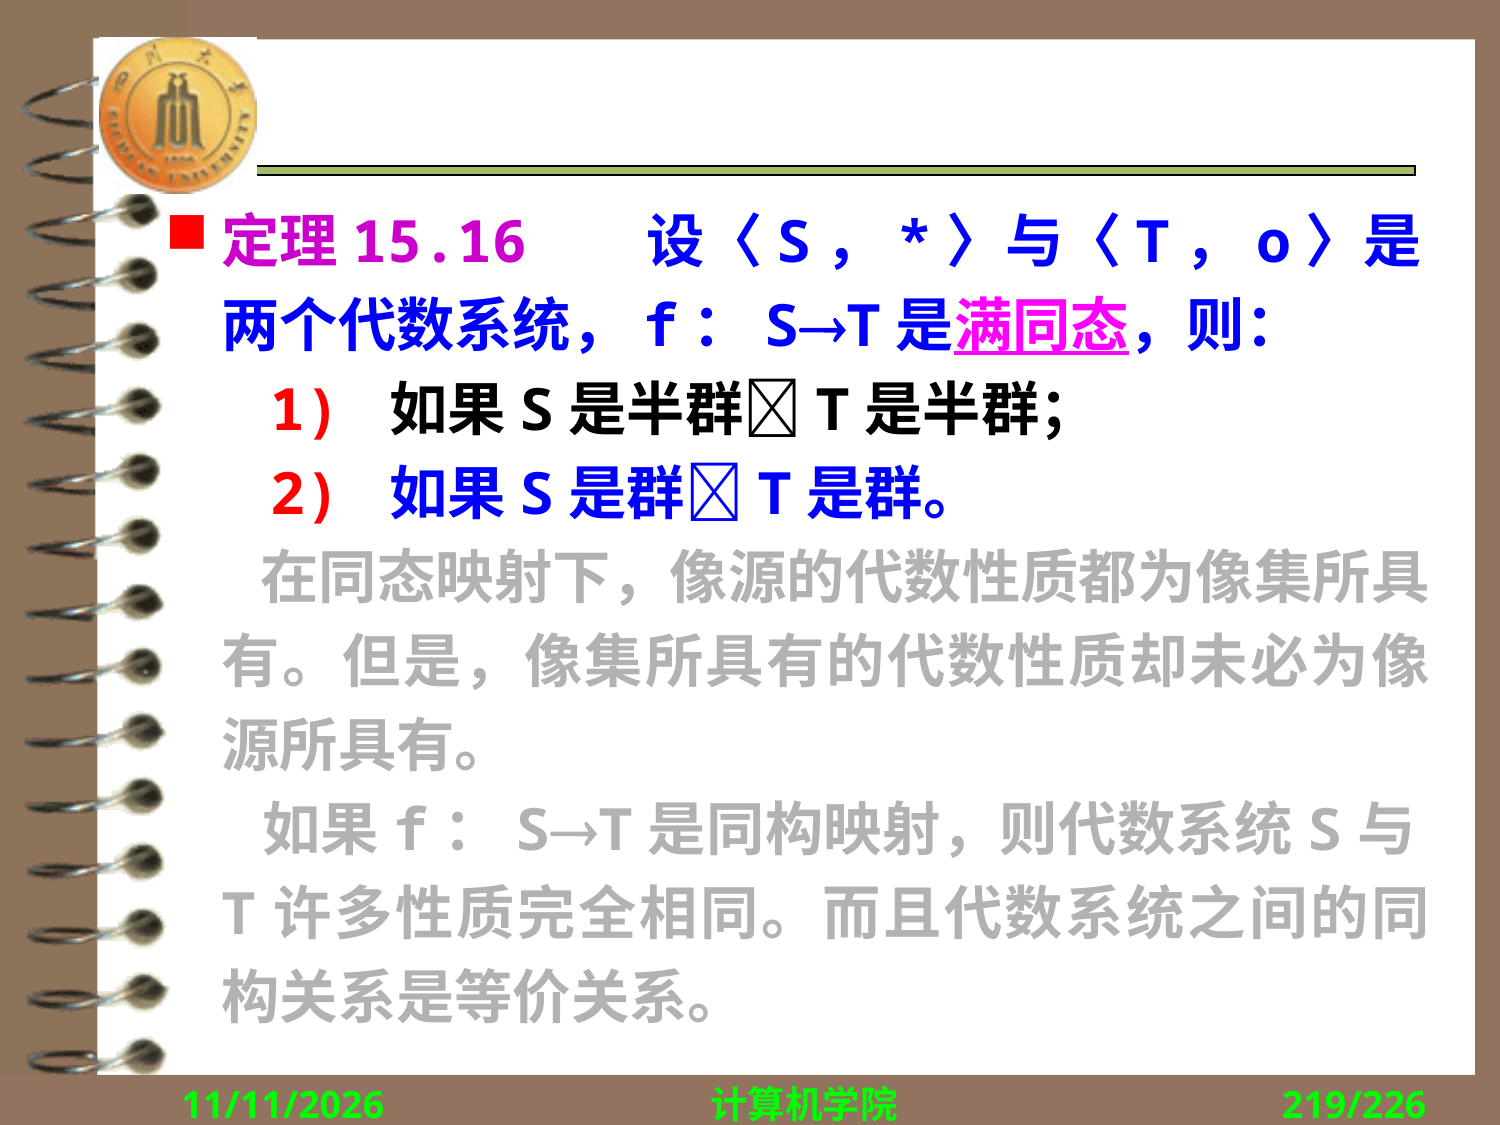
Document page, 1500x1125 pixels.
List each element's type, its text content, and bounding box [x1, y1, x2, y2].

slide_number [166, 1073, 479, 1100]
footer 计算机学院 [479, 1073, 1128, 1100]
slide_number 219/226 [1128, 1073, 1442, 1100]
text_box 定理15.16 设〈S，*〉与〈T，о〉是两个代数系统，f：ST是满同态，则： 1) 如果S是半群T是半群； 2) 如果S是群T是群。 在同态映射下，像源的代数性质都为像集所具有。但是，像集所具有的代数性质却未必为像源所具有。 如果f：ST是同构映射，则代数系统S与T许多性质完全相同。而且代数系统之间的同构关系是等价关系。 [159, 184, 1436, 1037]
picture [0, 0, 257, 1075]
